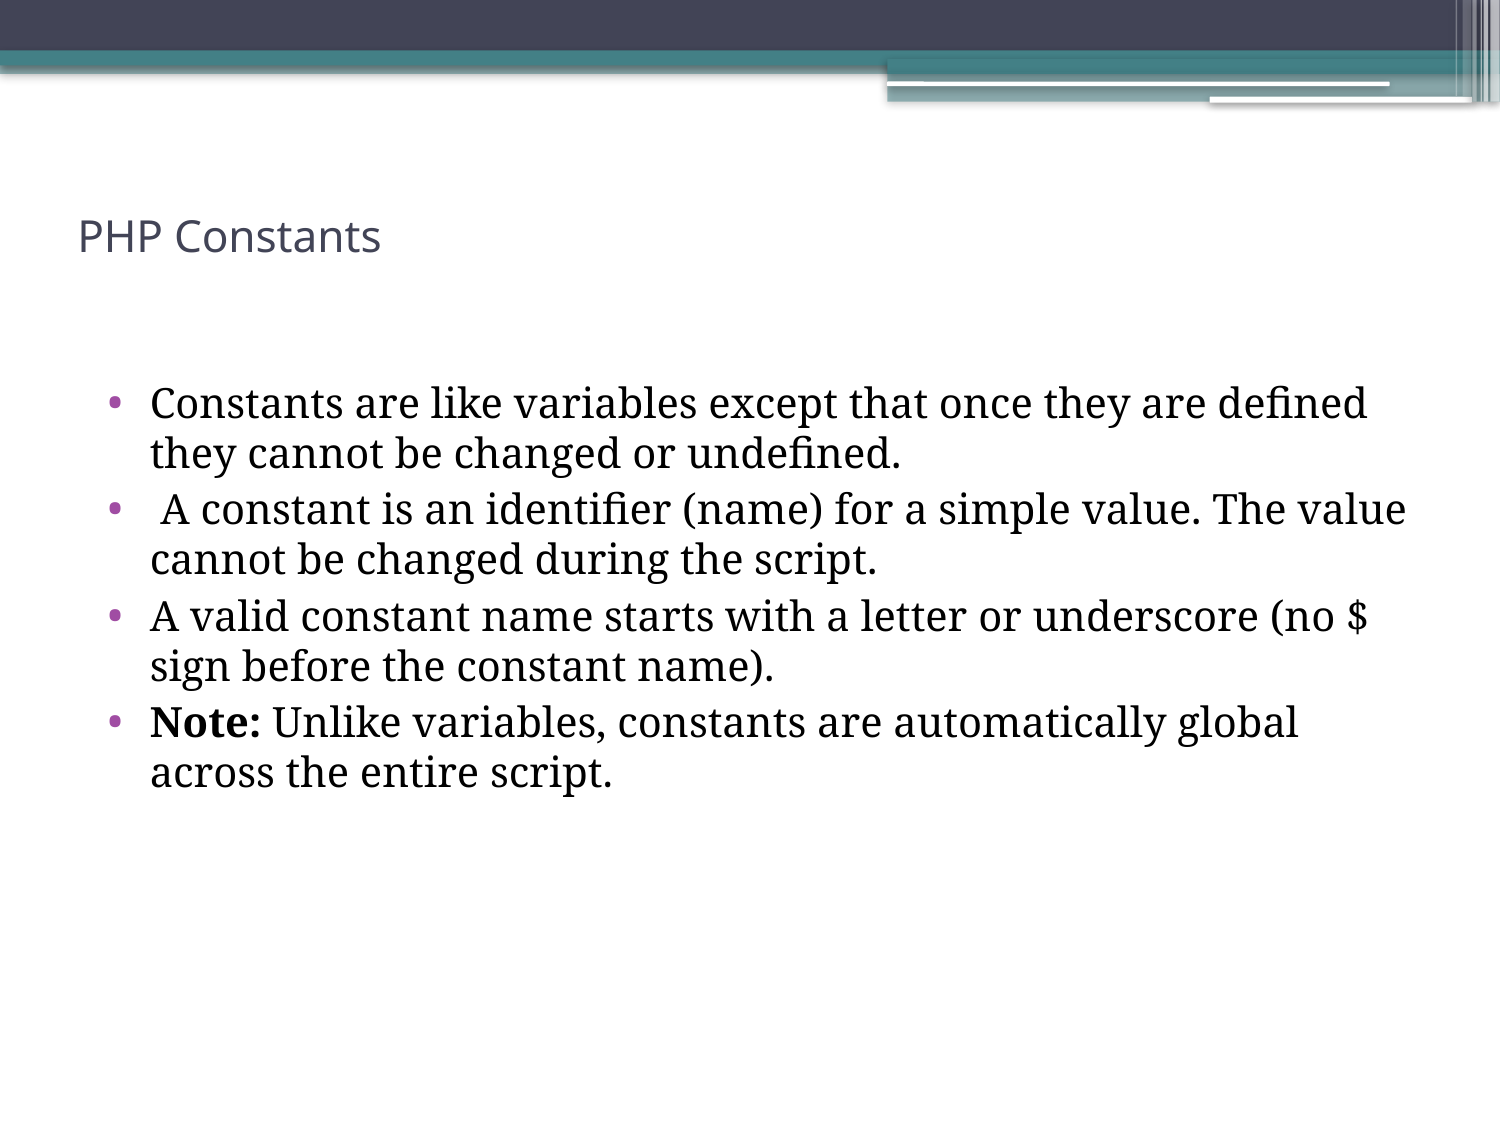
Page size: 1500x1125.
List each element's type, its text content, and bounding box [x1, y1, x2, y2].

title PHP Constants [62, 200, 1413, 375]
list Constants are like variables except that once they are defined they cannot be changed or undefined. A constant is an identifier (name) for a simple value. The value cannot be changed during the script. A valid constant name starts with a letter or underscore (no $ sign before the constant name). Note: Unlike variables, constants are automatically global across the entire script. [75, 368, 1425, 1079]
